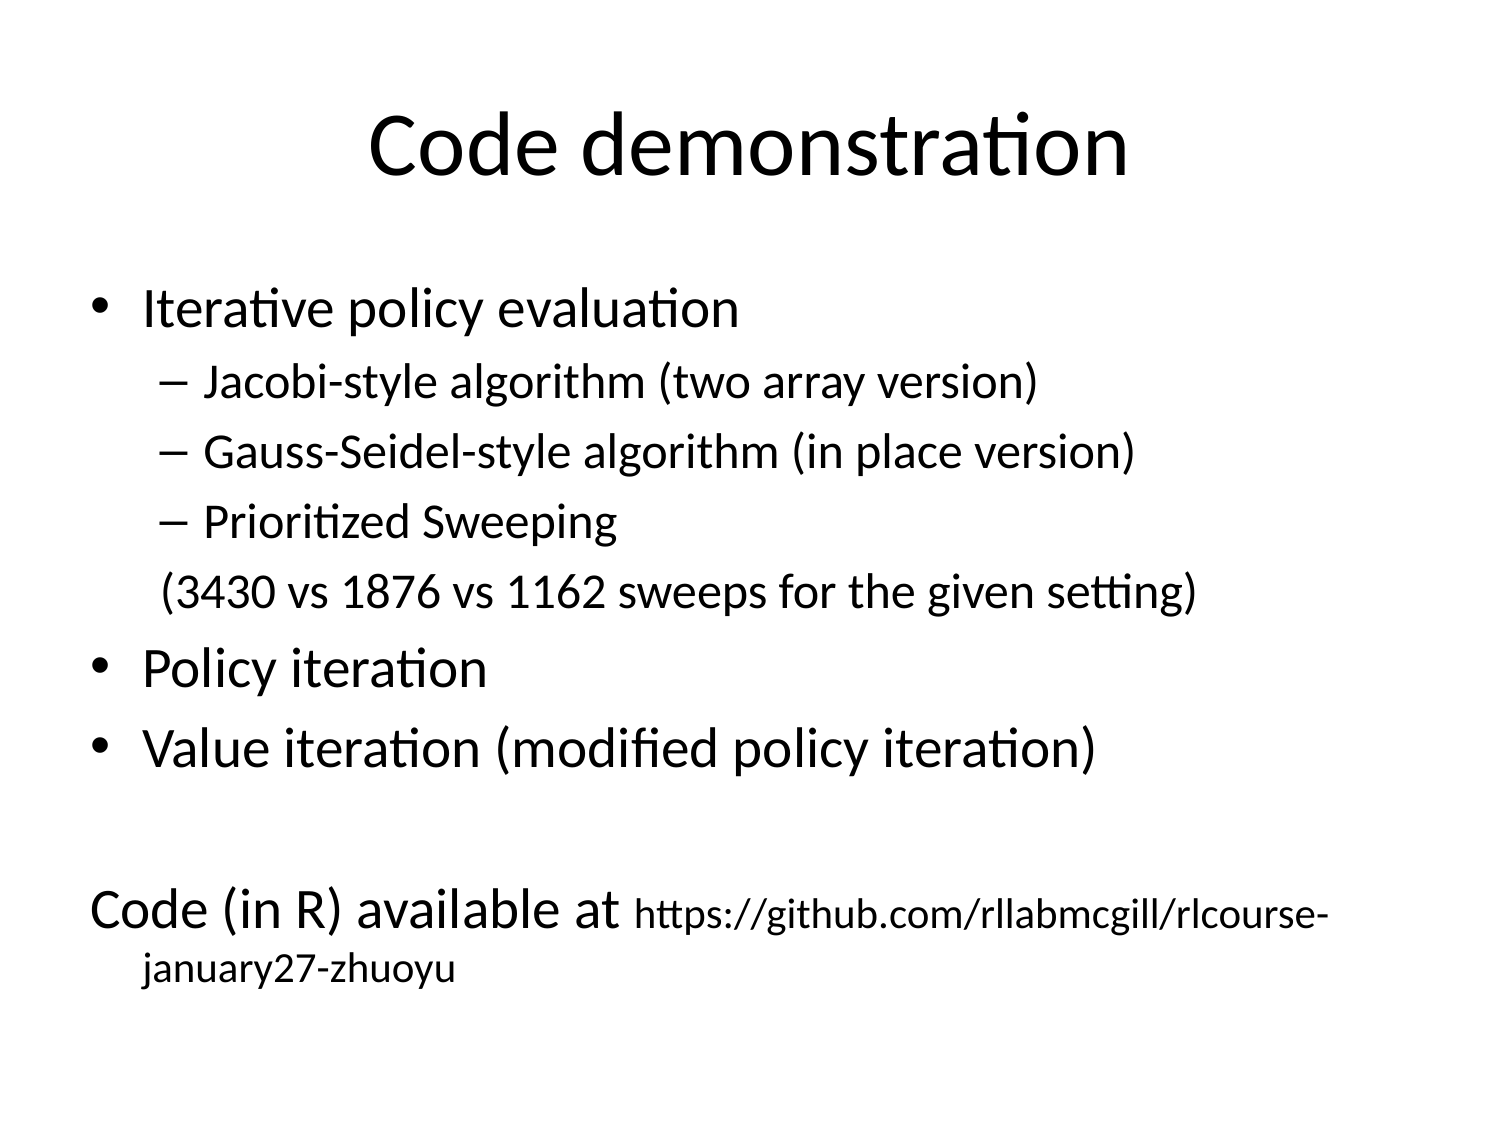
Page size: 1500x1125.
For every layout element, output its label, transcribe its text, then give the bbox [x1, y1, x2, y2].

list Iterative policy evaluation Jacobi-style algorithm (two array version) Gauss-Seidel-style algorithm (in place version) Prioritized Sweeping (3430 vs 1876 vs 1162 sweeps for the given setting) Policy iteration Value iteration (modified policy iteration) Code (in R) available at https://github.com/rllabmcgill/rlcourse-january27-zhuoyu [75, 262, 1425, 1005]
title Code demonstration [75, 45, 1425, 233]
